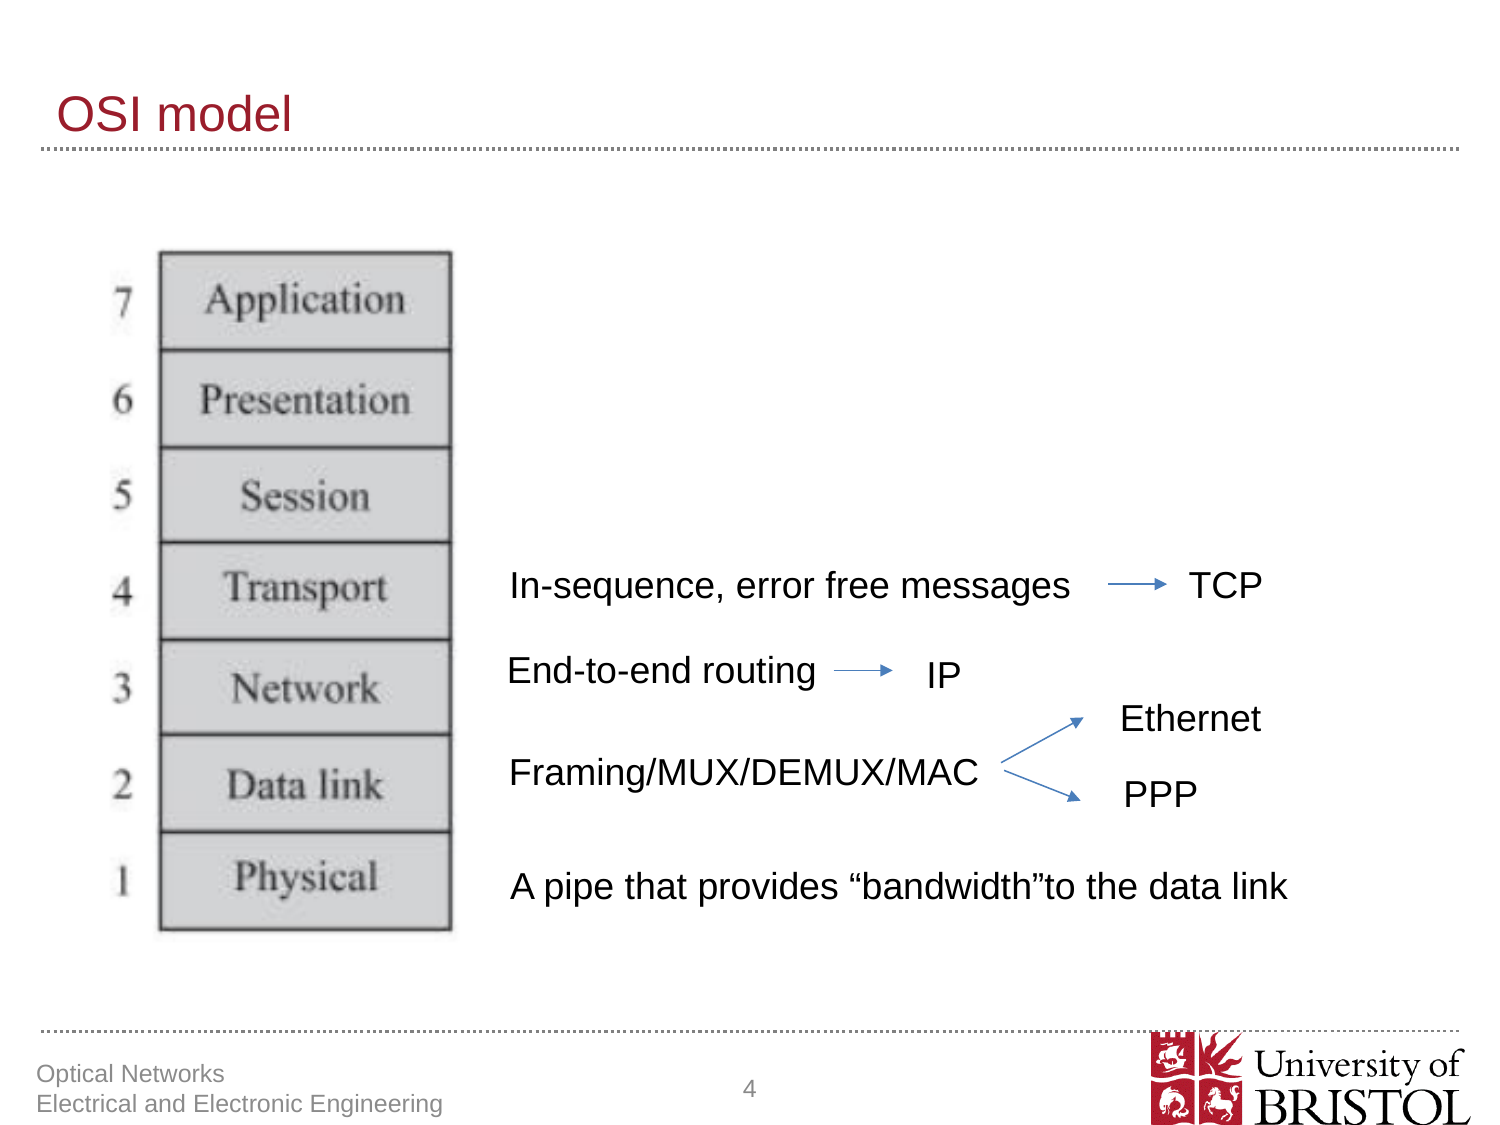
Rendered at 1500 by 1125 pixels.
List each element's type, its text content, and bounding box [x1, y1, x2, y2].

text_box Framing/MUX/DEMUX/MAC [520, 740, 995, 800]
text_box End-to-end routing [520, 638, 832, 699]
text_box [1003, 770, 1081, 801]
text_box A pipe that provides “bandwidth”to the data link [520, 854, 1304, 915]
text_box PPP [1108, 762, 1214, 823]
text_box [1000, 717, 1084, 763]
text_box IP [911, 643, 989, 704]
text_box TCP [1173, 553, 1301, 614]
title OSI model [41, 0, 1459, 149]
picture [1151, 1032, 1471, 1125]
text_box Ethernet [1105, 687, 1277, 747]
footer Optical Networks Electrical and Electronic Engineering [21, 1057, 656, 1118]
slide_number 4 [690, 1057, 810, 1118]
picture [76, 217, 516, 963]
text_box In-sequence, error free messages [520, 553, 1087, 614]
